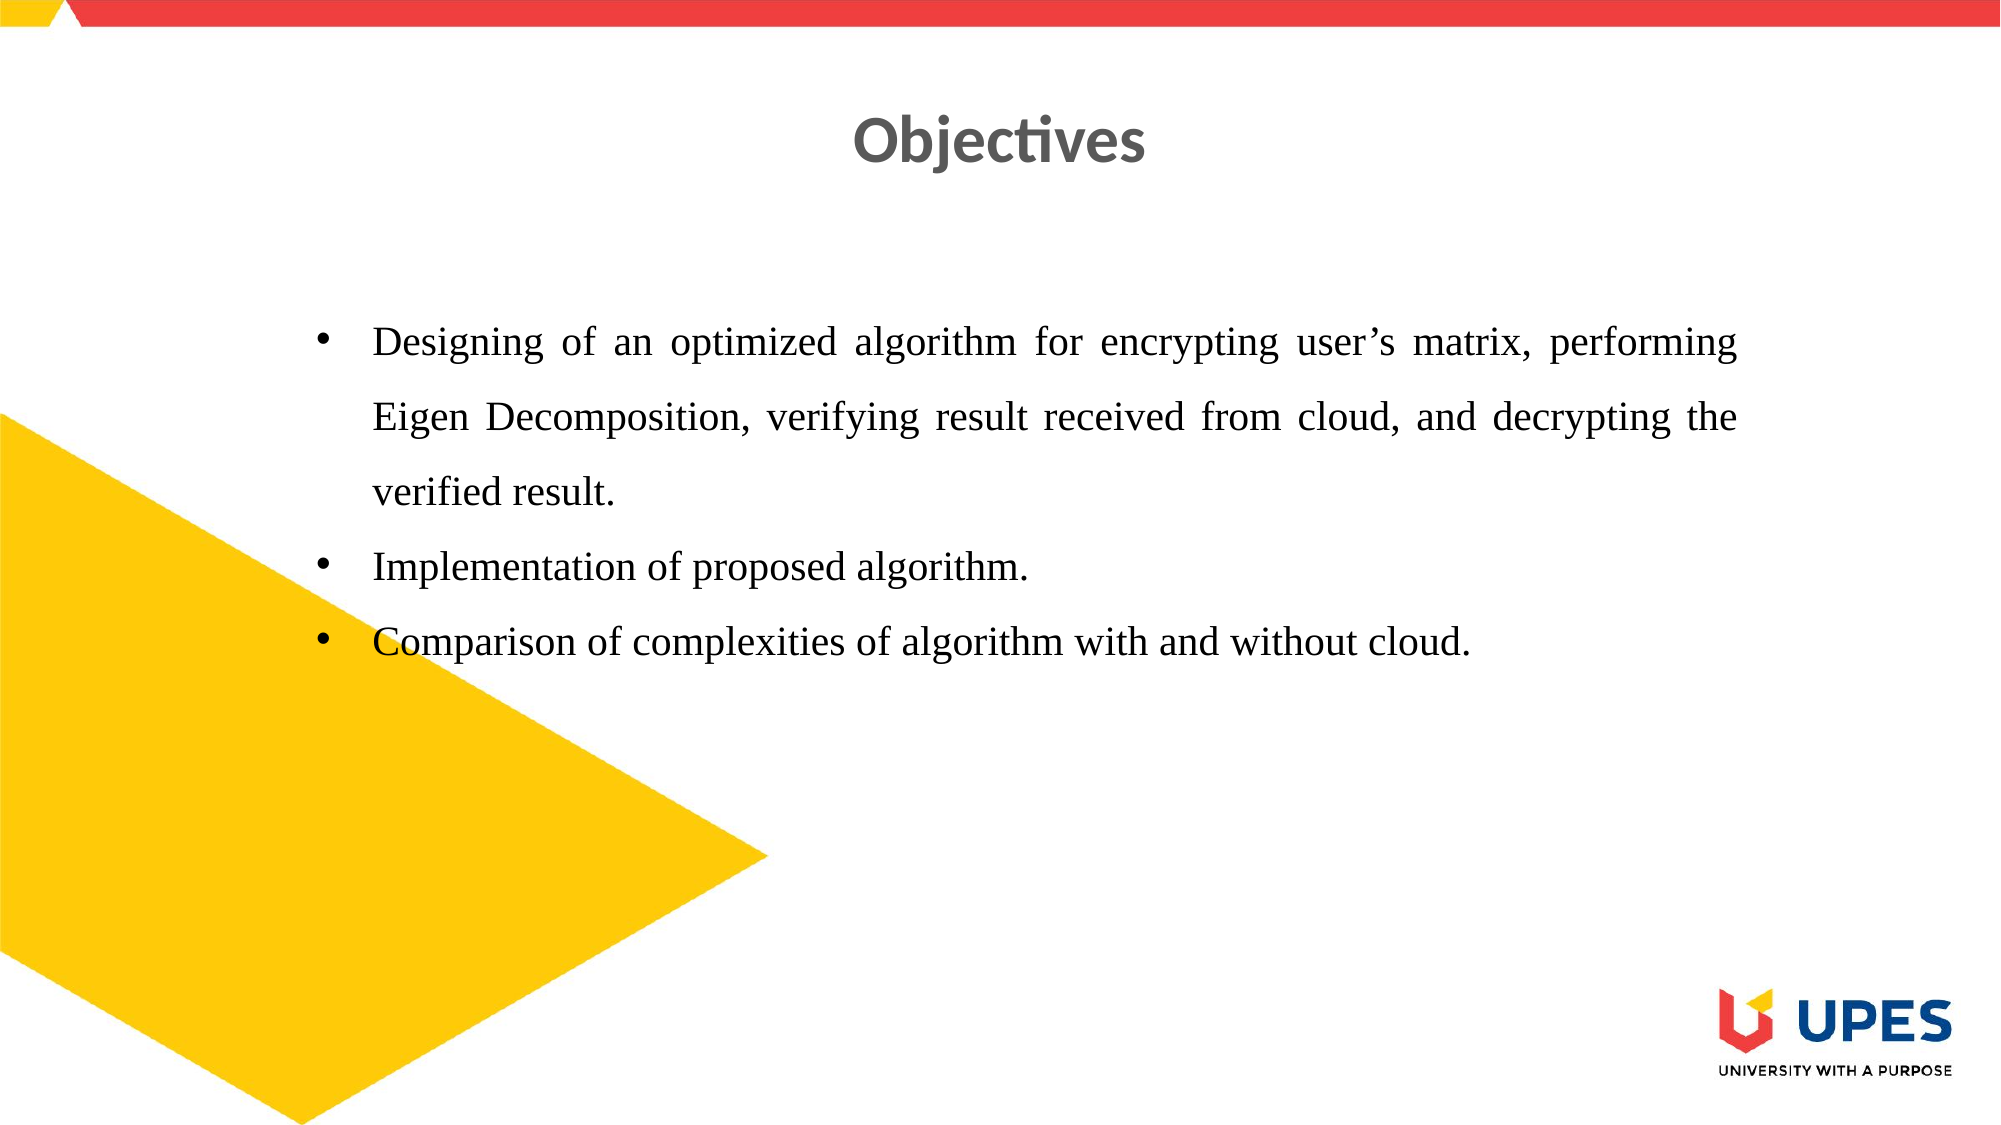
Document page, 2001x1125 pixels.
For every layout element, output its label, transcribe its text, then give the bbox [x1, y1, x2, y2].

text_box Designing of an optimized algorithm for encrypting user’s matrix, performing Eigen Decomposition, verifying result received from cloud, and decrypting the verified result. Implementation of proposed algorithm. Comparison of complexities of algorithm with and without cloud. [263, 280, 1755, 899]
title Objectives [0, 89, 2000, 183]
picture [0, 0, 2001, 1125]
